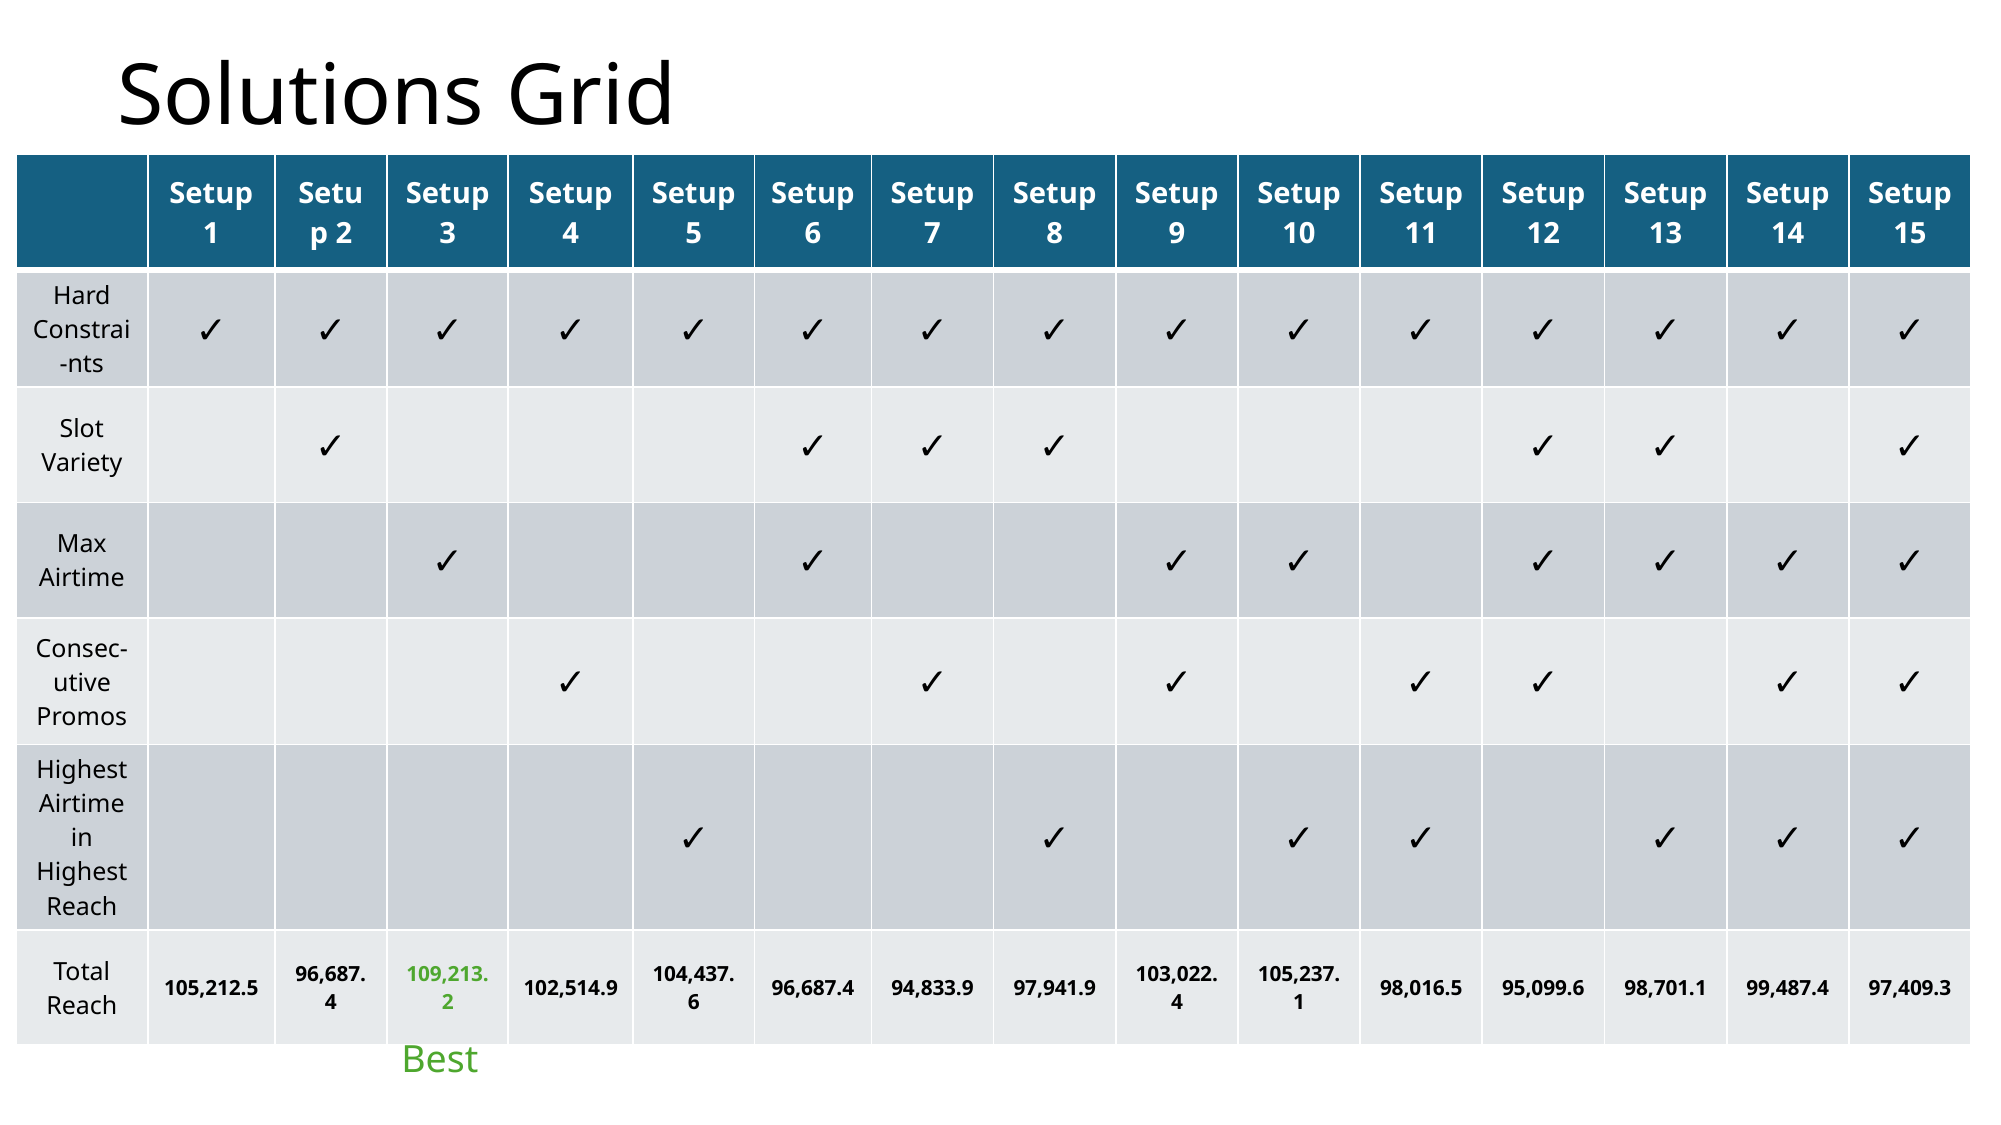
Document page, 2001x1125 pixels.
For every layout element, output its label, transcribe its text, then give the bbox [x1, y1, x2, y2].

table_cell ✓ [872, 619, 993, 744]
table_cell Hard Constrai-nts [17, 273, 147, 386]
table_cell ✓ [994, 745, 1115, 929]
table_cell ✓ [1239, 503, 1359, 617]
table_cell 99,487.4 [1728, 931, 1848, 1044]
table_cell ✓ [634, 273, 754, 386]
table_cell ✓ [509, 273, 632, 386]
table_cell [276, 745, 386, 929]
table_cell Slot Variety [17, 388, 147, 502]
table_cell ✓ [1728, 503, 1848, 617]
table_cell [634, 388, 754, 502]
table_cell [755, 619, 871, 744]
table_cell [388, 619, 507, 744]
table_cell ✓ [1483, 388, 1604, 502]
table_cell [149, 503, 274, 617]
table_cell ✓ [1850, 503, 1970, 617]
title Solutions Grid [101, 44, 1827, 151]
table_cell [1361, 503, 1481, 617]
table_cell ✓ [388, 503, 507, 617]
table_cell 98,701.1 [1605, 931, 1726, 1044]
table_cell 104,437.6 [634, 931, 754, 1044]
table_cell ✓ [1605, 388, 1726, 502]
table_cell [276, 619, 386, 744]
table_header Setup 13 [1605, 155, 1726, 267]
table_cell ✓ [1605, 745, 1726, 929]
table_cell 94,833.9 [872, 931, 993, 1044]
table_cell ✓ [509, 619, 632, 744]
table_cell ✓ [872, 388, 993, 502]
table_cell 95,099.6 [1483, 931, 1604, 1044]
table_cell 97,941.9 [994, 931, 1115, 1044]
table_cell ✓ [1117, 503, 1237, 617]
table_cell [276, 503, 386, 617]
table_header Setup 8 [994, 155, 1115, 267]
table_cell ✓ [388, 273, 507, 386]
table_cell 105,212.5 [149, 931, 274, 1044]
table_cell ✓ [149, 273, 274, 386]
table_cell 103,022.4 [1117, 931, 1237, 1044]
table_cell Highest Airtime in Highest Reach [17, 745, 147, 929]
table_cell ✓ [1728, 619, 1848, 744]
table_cell [994, 503, 1115, 617]
table_cell [509, 503, 632, 617]
table_header Setup 5 [634, 155, 754, 267]
table_cell ✓ [1728, 745, 1848, 929]
table_cell ✓ [1117, 619, 1237, 744]
table_cell [1605, 619, 1726, 744]
table_cell Total Reach [17, 931, 147, 1044]
table_cell ✓ [1361, 745, 1481, 929]
table_cell ✓ [1117, 273, 1237, 386]
table_cell [1239, 388, 1359, 502]
table_cell [755, 745, 871, 929]
table_cell 102,514.9 [509, 931, 632, 1044]
table_cell [994, 619, 1115, 744]
table_cell [1361, 388, 1481, 502]
table_cell ✓ [1850, 745, 1970, 929]
table_cell Max Airtime [17, 503, 147, 617]
table_header [17, 155, 147, 267]
table_header Setup 7 [872, 155, 993, 267]
table_cell ✓ [1239, 273, 1359, 386]
table_header Setup 10 [1239, 155, 1359, 267]
table_cell [1117, 745, 1237, 929]
table_cell ✓ [755, 503, 871, 617]
table_cell ✓ [1361, 619, 1481, 744]
table_cell 109,213.2 [388, 931, 507, 1044]
table_header Setup 4 [509, 155, 632, 267]
table_cell [634, 619, 754, 744]
table_cell ✓ [1483, 273, 1604, 386]
table_cell 105,237.1 [1239, 931, 1359, 1044]
table_header Setup 3 [388, 155, 507, 267]
table_cell ✓ [1239, 745, 1359, 929]
table_header Setup 1 [149, 155, 274, 267]
table_cell [388, 388, 507, 502]
table_header Setup 14 [1728, 155, 1848, 267]
table_cell ✓ [1483, 619, 1604, 744]
table_cell [872, 503, 993, 617]
table_cell ✓ [276, 273, 386, 386]
table_header Setup 15 [1850, 155, 1970, 267]
table_cell [1117, 388, 1237, 502]
table_cell ✓ [1850, 273, 1970, 386]
table_cell 96,687.4 [276, 931, 386, 1044]
table_cell 97,409.3 [1850, 931, 1970, 1044]
table_cell ✓ [276, 388, 386, 502]
table_header Setup 11 [1361, 155, 1481, 267]
table_header Setup 2 [276, 155, 386, 267]
table_cell ✓ [755, 273, 871, 386]
table_cell [149, 388, 274, 502]
table_cell [1483, 745, 1604, 929]
table_cell [149, 745, 274, 929]
table_cell ✓ [1361, 273, 1481, 386]
table_header Setup 12 [1483, 155, 1604, 267]
table_cell [509, 745, 632, 929]
table_cell ✓ [1728, 273, 1848, 386]
table_cell [1728, 388, 1848, 502]
table_header Setup 6 [755, 155, 871, 267]
table_cell [149, 619, 274, 744]
table_cell ✓ [755, 388, 871, 502]
table_cell 96,687.4 [755, 931, 871, 1044]
table_cell [634, 503, 754, 617]
table_cell ✓ [994, 273, 1115, 386]
text_box Best [386, 1027, 494, 1088]
table_cell [1239, 619, 1359, 744]
table_header Setup 9 [1117, 155, 1237, 267]
table_cell ✓ [1850, 388, 1970, 502]
table_cell ✓ [1483, 503, 1604, 617]
table_cell ✓ [1605, 273, 1726, 386]
table_cell ✓ [634, 745, 754, 929]
table_cell ✓ [994, 388, 1115, 502]
table_cell ✓ [1850, 619, 1970, 744]
table_cell ✓ [872, 273, 993, 386]
table_cell [388, 745, 507, 929]
table_cell [872, 745, 993, 929]
table_cell 98,016.5 [1361, 931, 1481, 1044]
table_cell ✓ [1605, 503, 1726, 617]
table_cell Consec-utive Promos [17, 619, 147, 744]
table_cell [509, 388, 632, 502]
